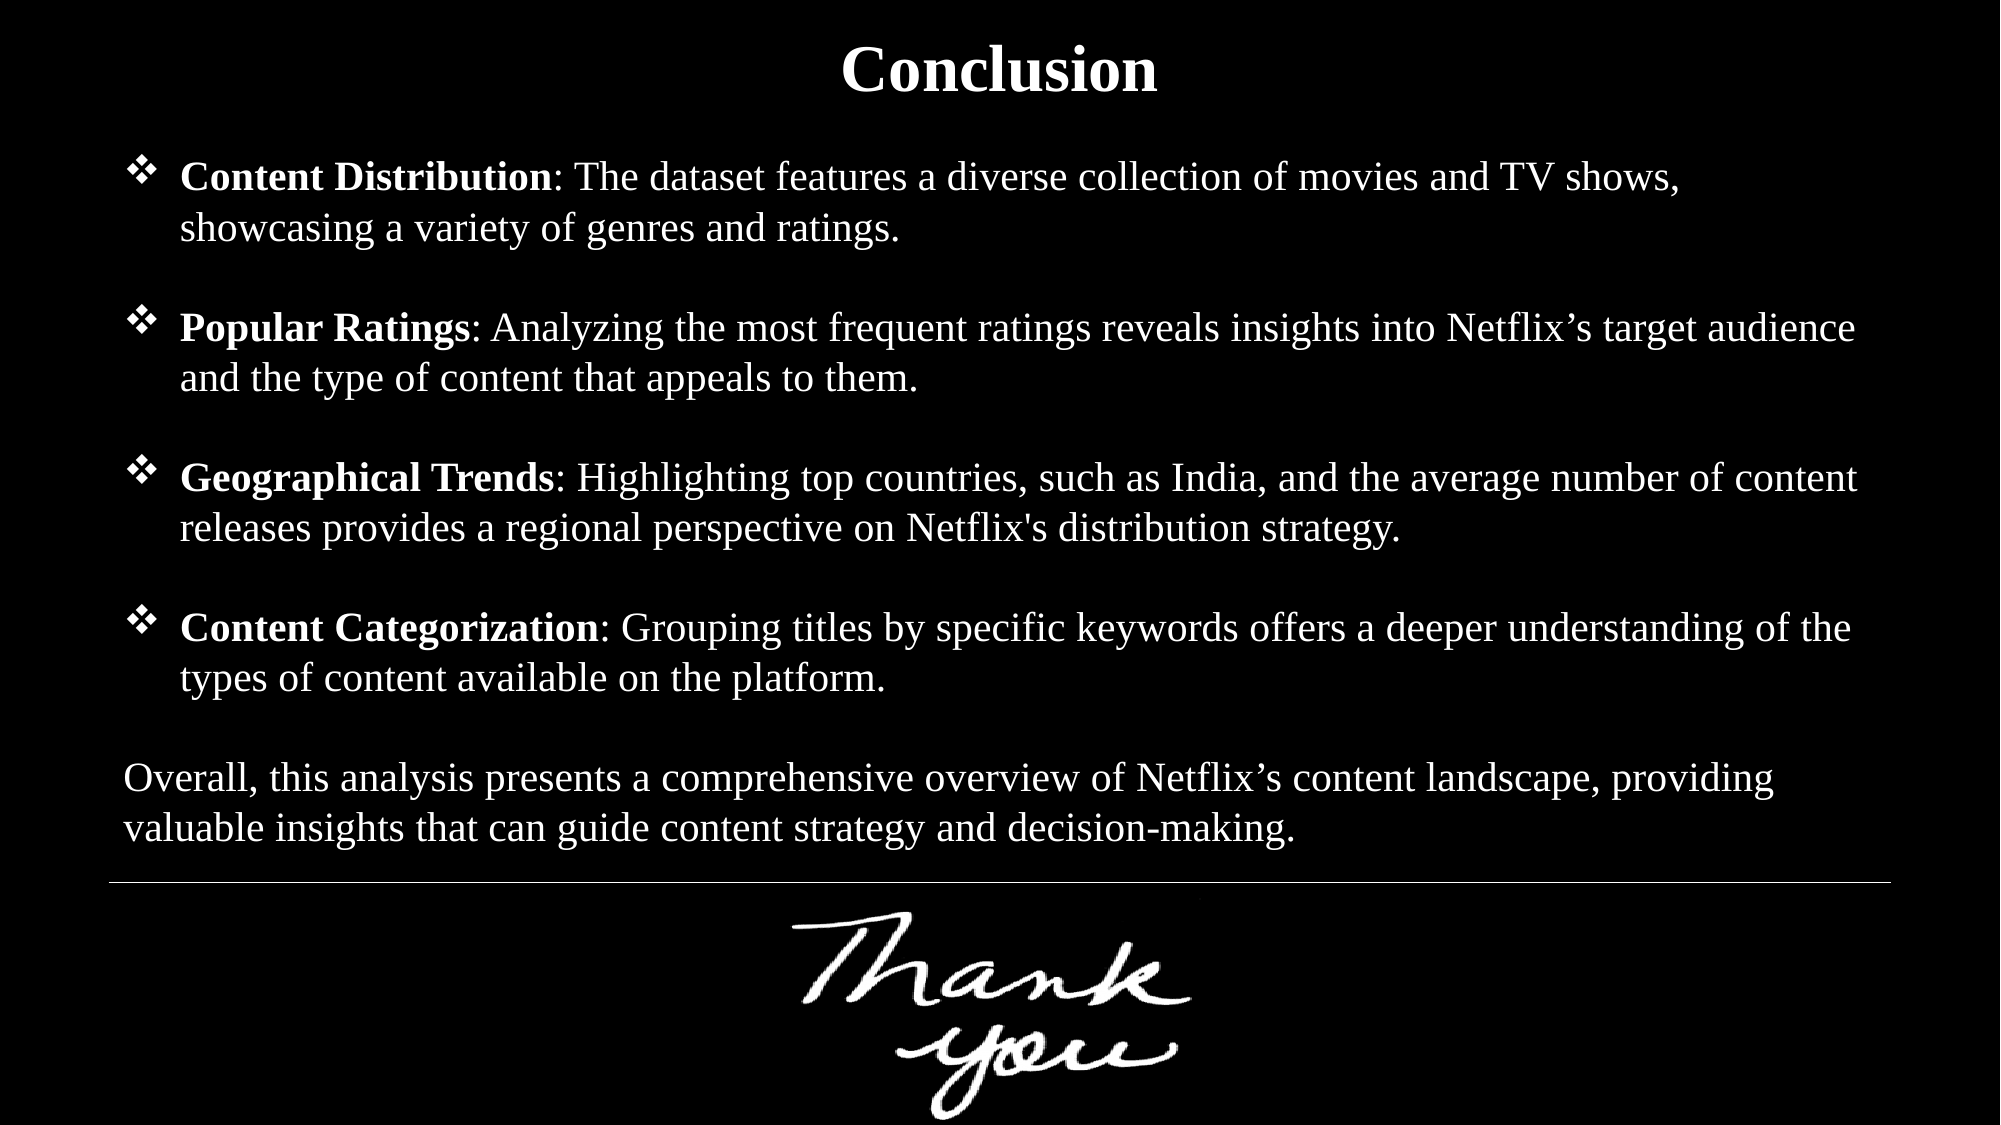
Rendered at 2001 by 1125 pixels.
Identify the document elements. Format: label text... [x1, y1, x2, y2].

text_box Conclusion Content Distribution: The dataset features a diverse collection of movies and TV shows, showcasing a variety of genres and ratings. Popular Ratings: Analyzing the most frequent ratings reveals insights into Netflix’s target audience and the type of content that appeals to them. Geographical Trends: Highlighting top countries, such as India, and the average number of content releases provides a regional perspective on Netflix's distribution strategy. Content Categorization: Grouping titles by specific keywords offers a deeper understanding of the types of content available on the platform. Overall, this analysis presents a comprehensive overview of Netflix’s content landscape, providing valuable insights that can guide content strategy and decision-making. [108, 16, 1892, 857]
picture [780, 883, 1274, 1125]
